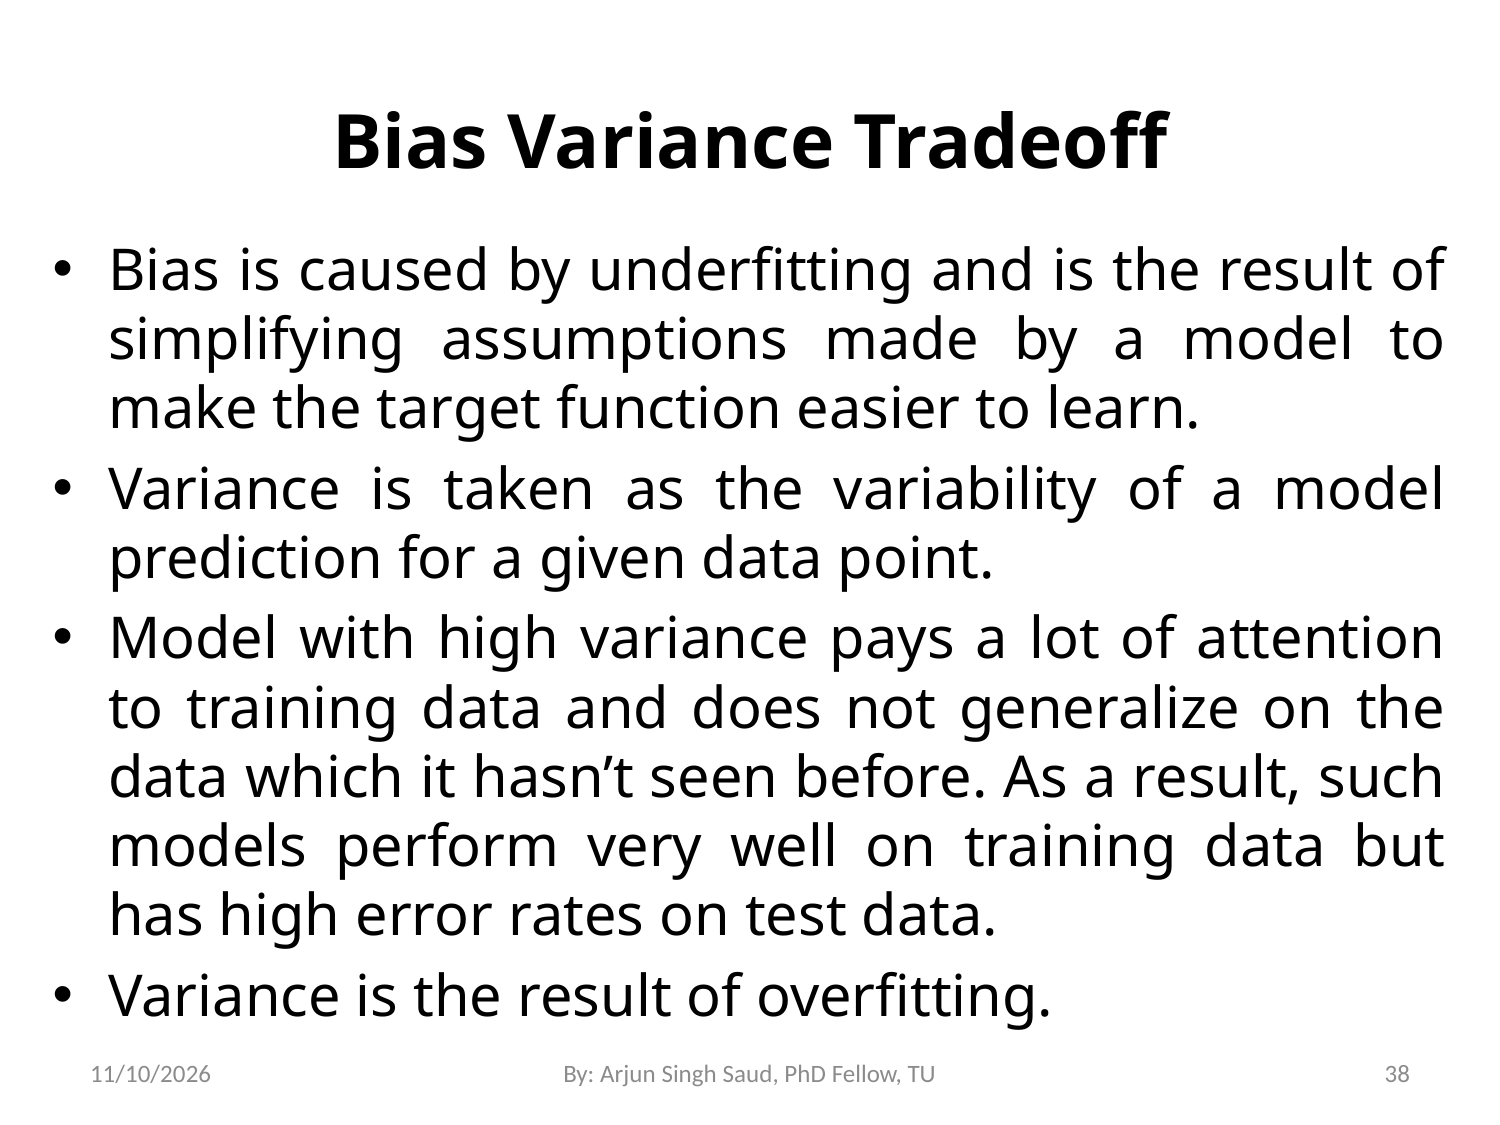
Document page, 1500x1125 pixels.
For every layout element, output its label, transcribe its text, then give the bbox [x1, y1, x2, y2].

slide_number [75, 1042, 425, 1103]
slide_number 38 [1074, 1042, 1425, 1103]
footer By: Arjun Singh Saud, PhD Fellow, TU [512, 1042, 988, 1103]
title Bias Variance Tradeoff [75, 45, 1425, 224]
list Bias is caused by underfitting and is the result of simplifying assumptions made by a model to make the target function easier to learn. Variance is taken as the variability of a model prediction for a given data point. Model with high variance pays a lot of attention to training data and does not generalize on the data which it hasn’t seen before. As a result, such models perform very well on training data but has high error rates on test data. Variance is the result of overfitting. [37, 224, 1463, 1038]
